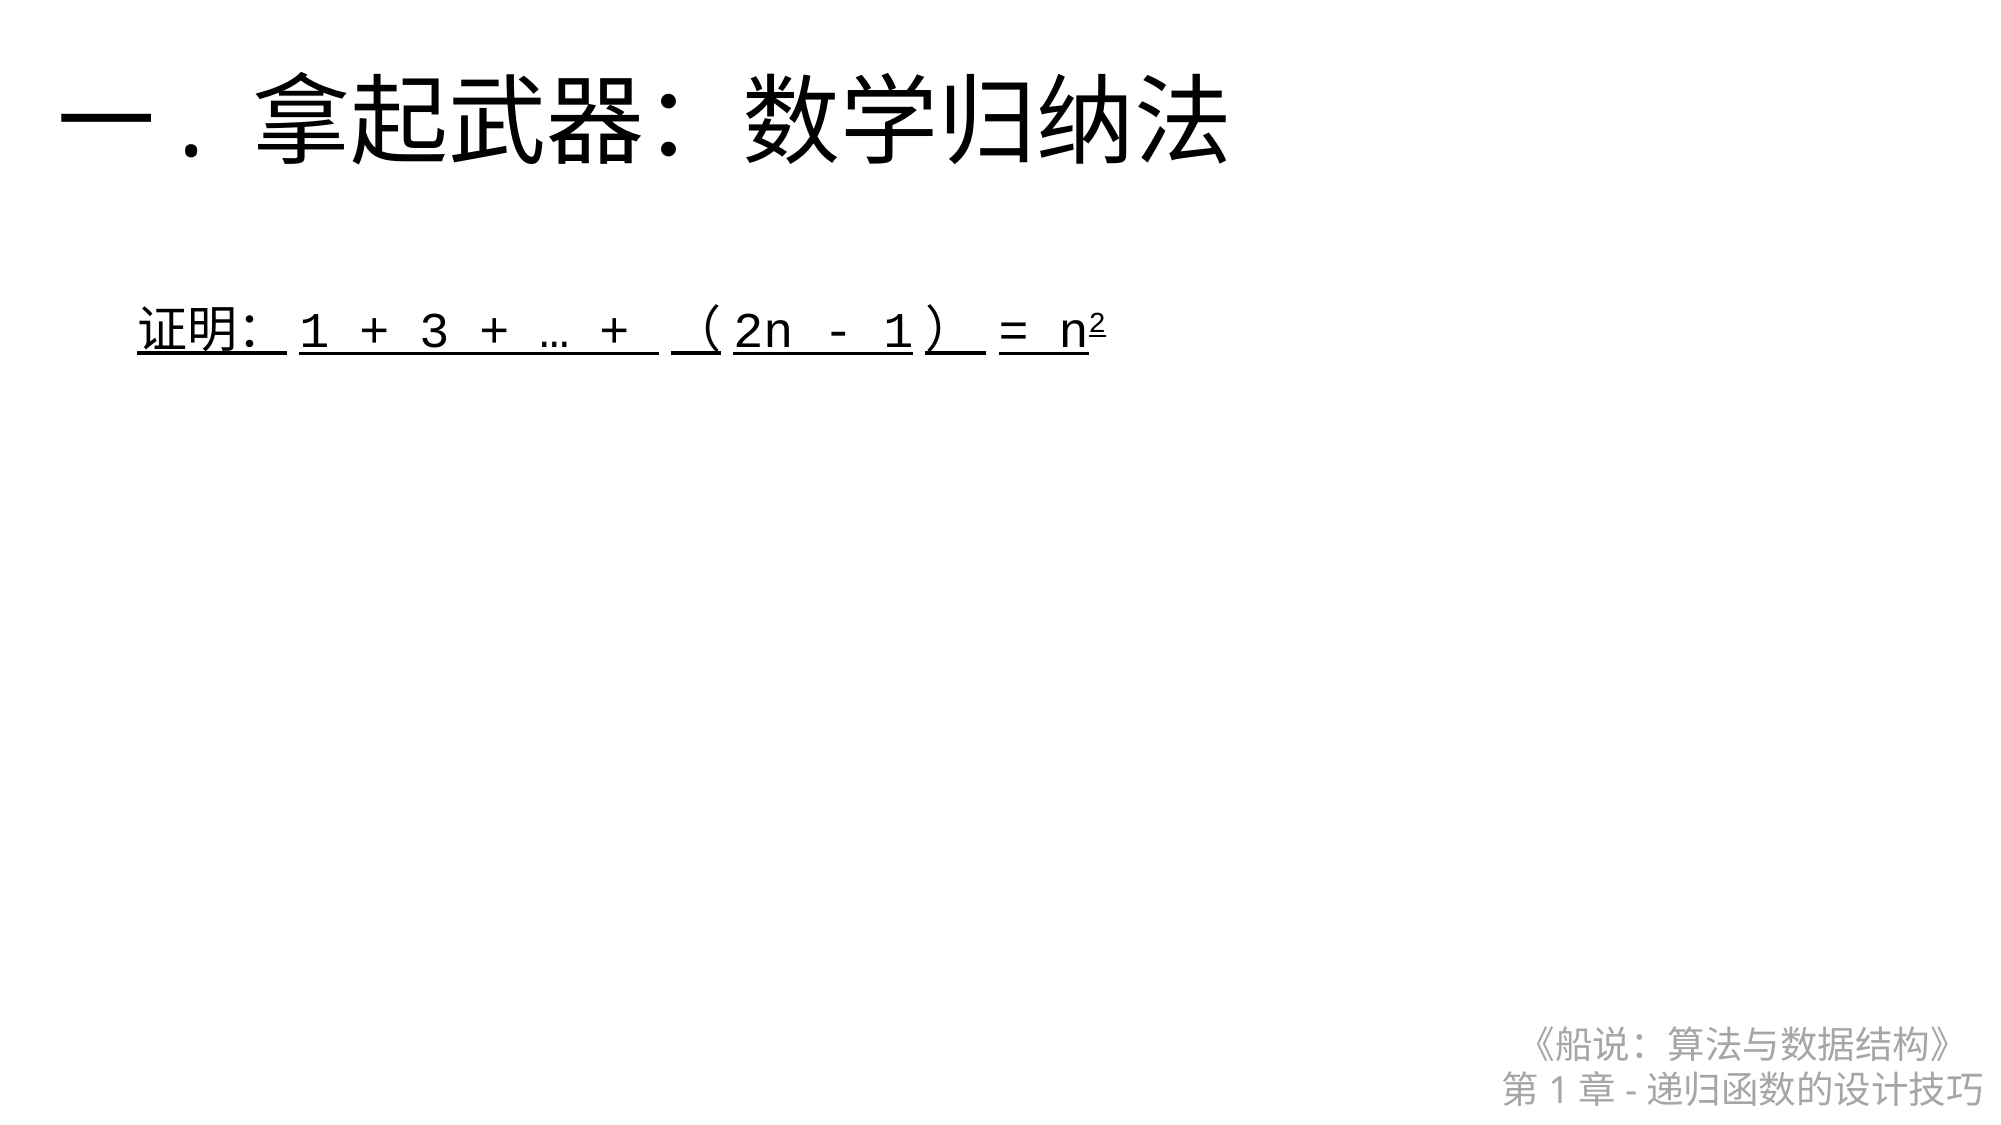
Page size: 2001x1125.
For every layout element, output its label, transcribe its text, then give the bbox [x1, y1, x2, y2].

text_box 一. 拿起武器：数学归纳法 [42, 64, 1256, 197]
text_box 证明：1 + 3 + … + （2n - 1） = n2 [122, 290, 1121, 365]
